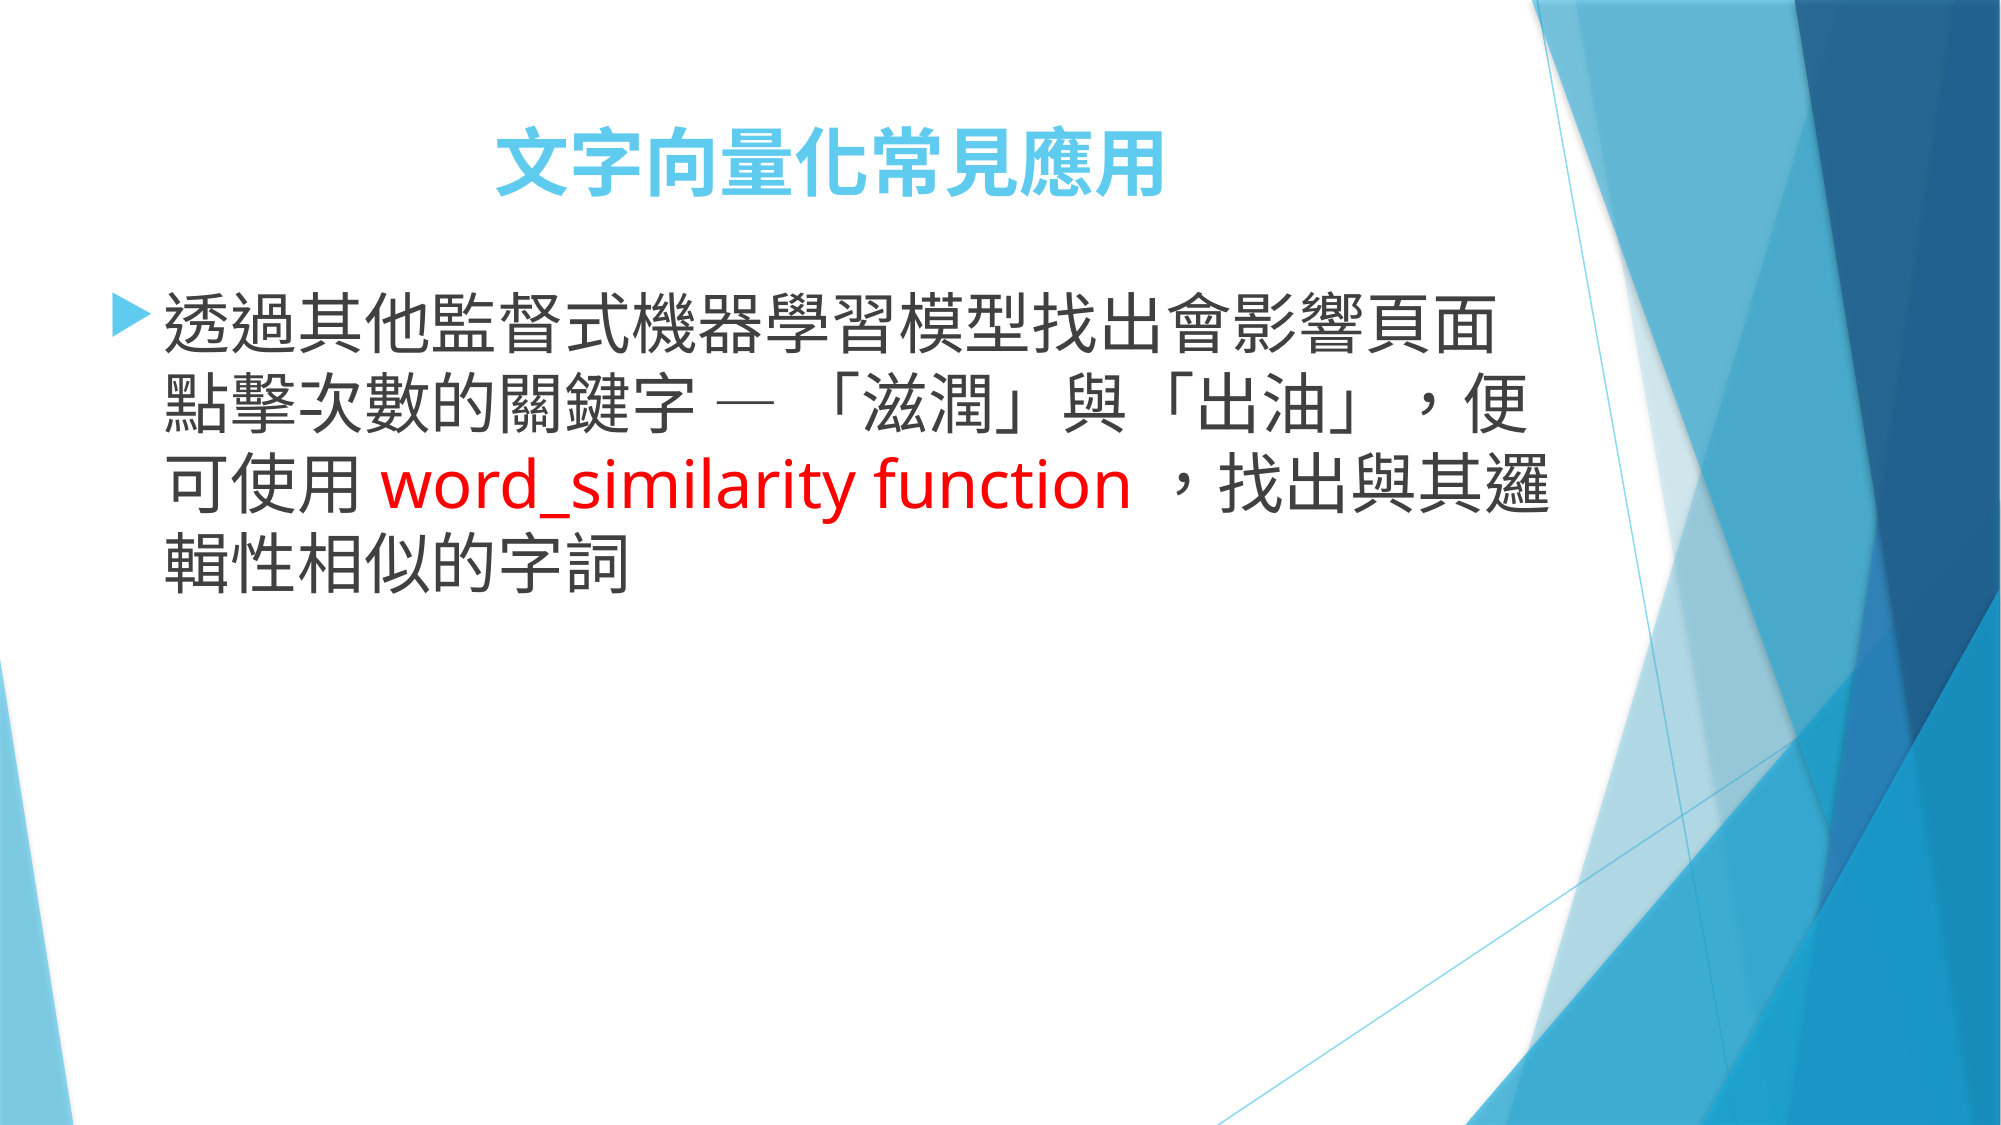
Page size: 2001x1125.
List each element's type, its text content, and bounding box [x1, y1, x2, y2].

list 透過其他監督式機器學習模型找出會影響頁面點擊次數的關鍵字 — 「滋潤」與「出油」，便可使用word_similarity function，找出與其邏輯性相似的字詞 [92, 274, 1572, 632]
title 文字向量化常見應用 [126, 107, 1537, 274]
